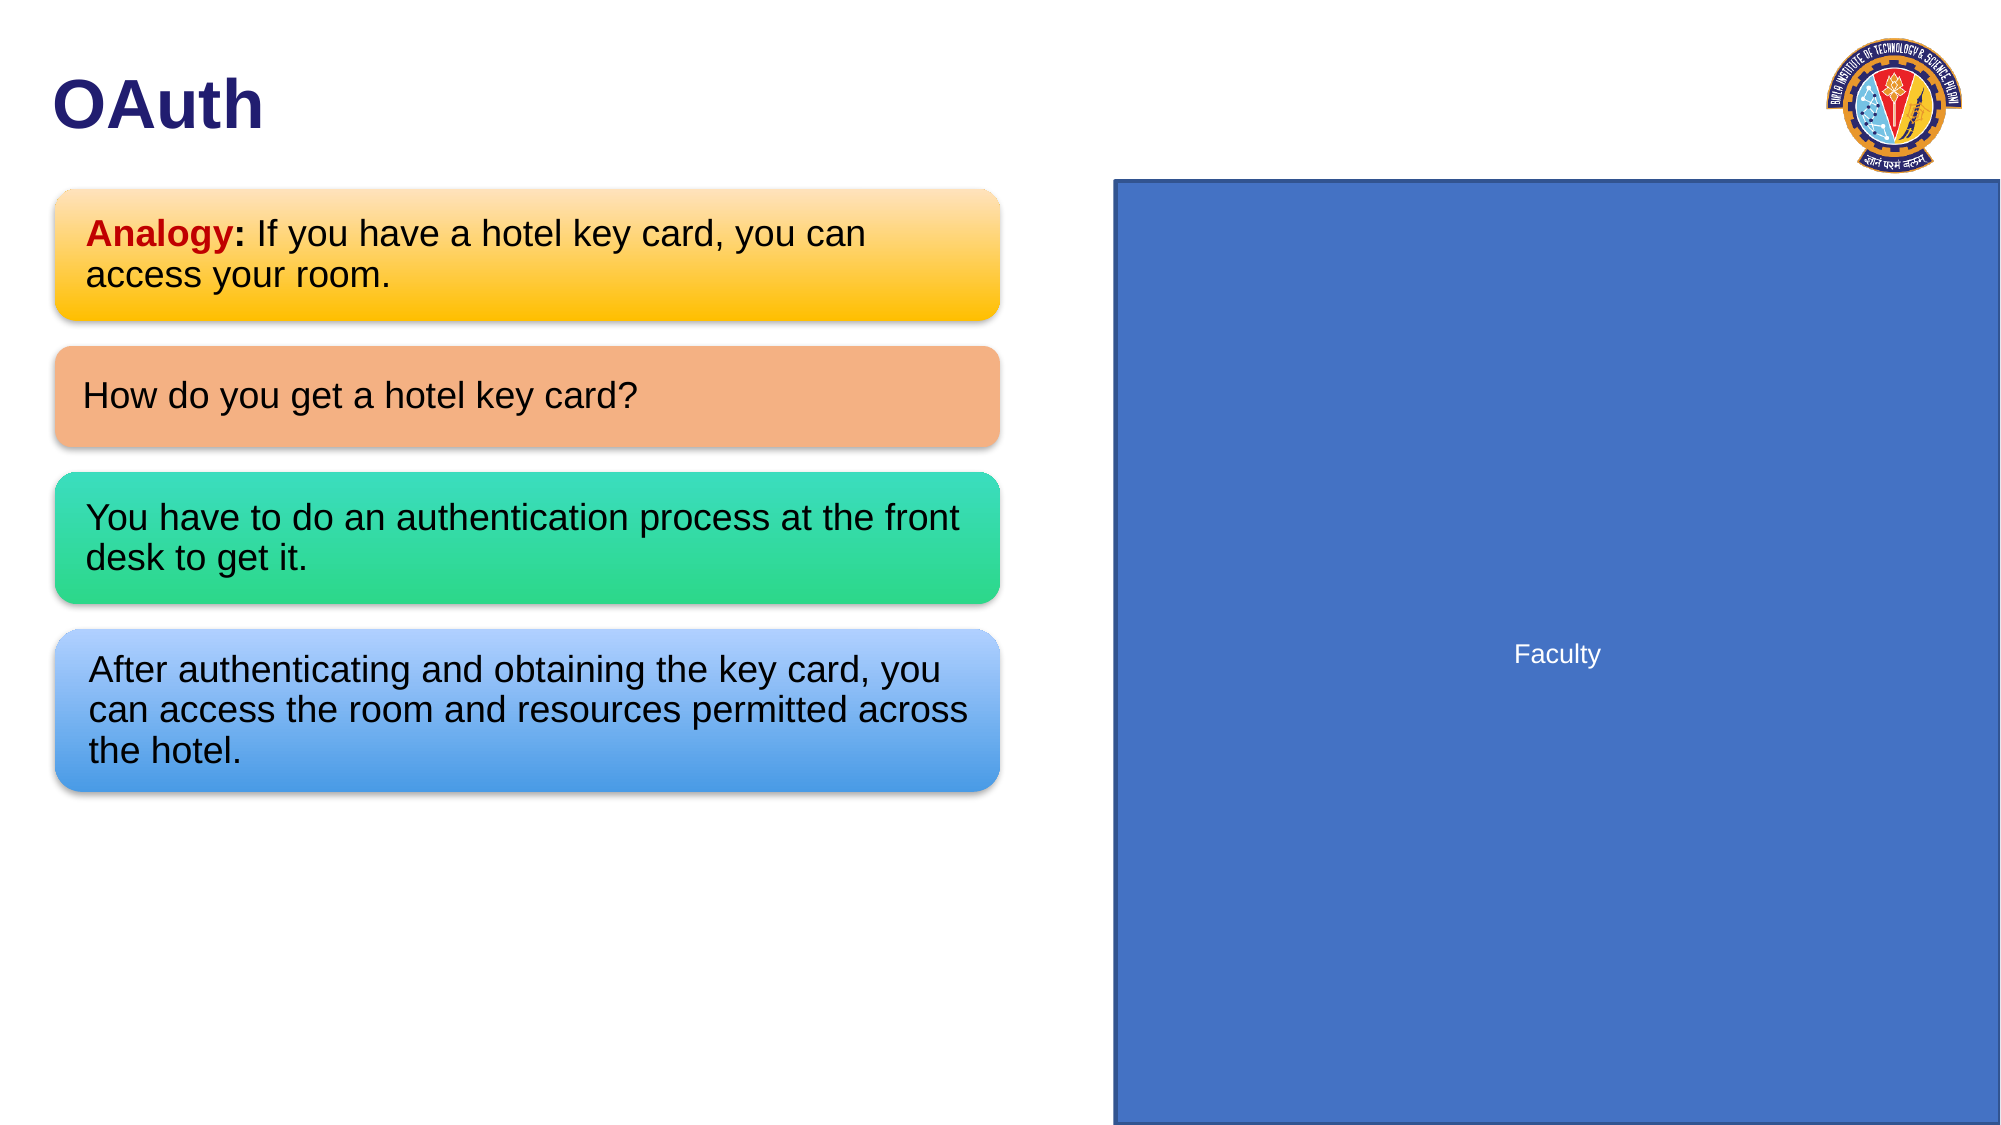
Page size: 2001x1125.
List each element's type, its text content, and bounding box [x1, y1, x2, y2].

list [54, 186, 1001, 795]
title OAuth [37, 38, 1810, 174]
picture [1825, 38, 1962, 174]
